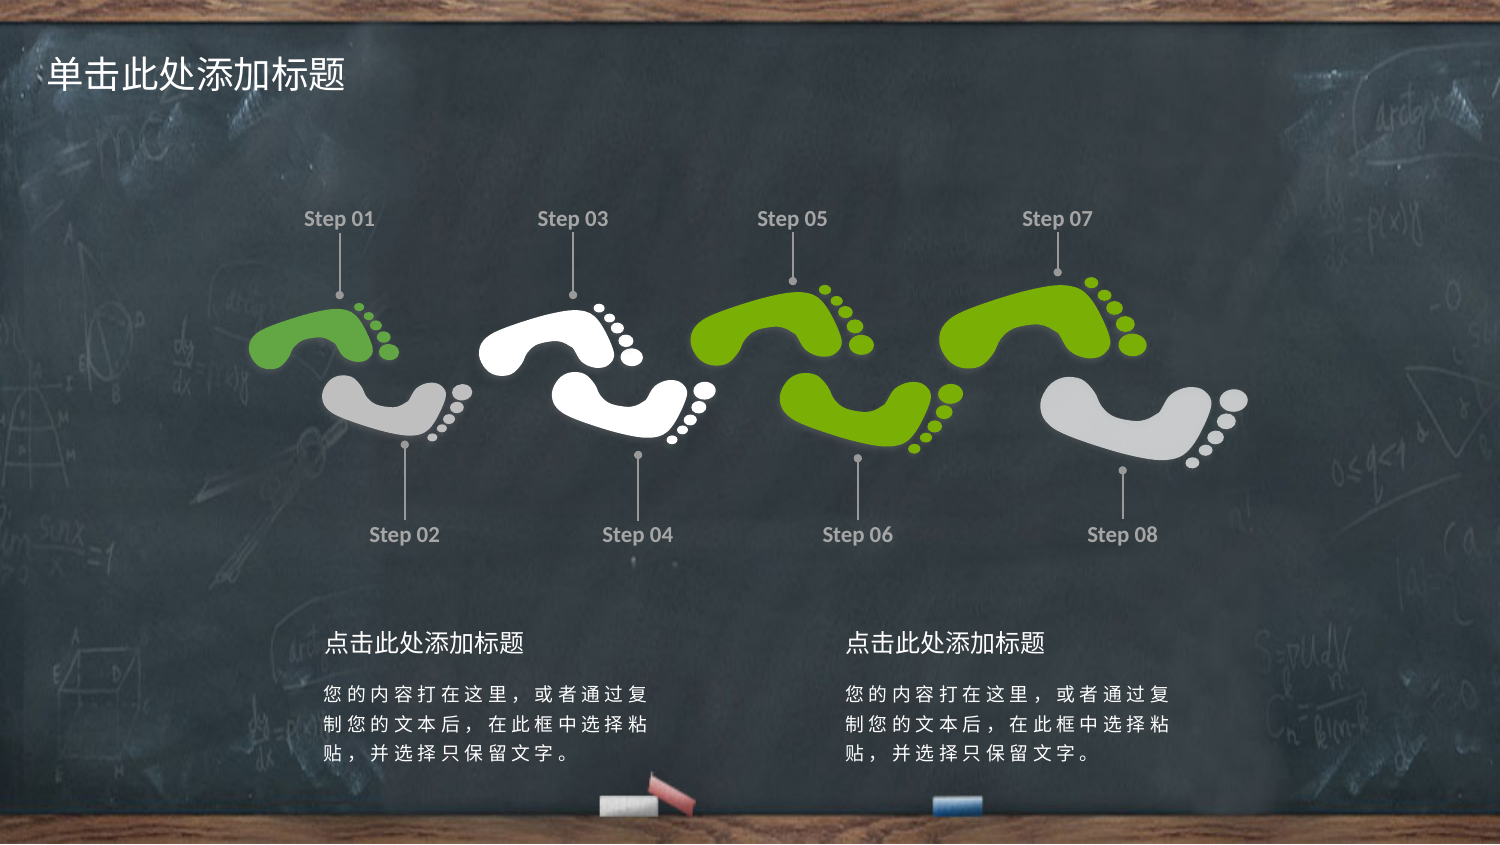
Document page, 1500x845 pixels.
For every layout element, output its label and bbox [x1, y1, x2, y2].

text_box [281, 265, 371, 414]
text_box [312, 606, 1189, 768]
text_box [1086, 470, 1159, 548]
text_box [587, 323, 685, 486]
text_box [756, 203, 830, 282]
text_box [515, 262, 612, 425]
text_box [355, 330, 444, 479]
text_box [1086, 315, 1209, 520]
text_box [1021, 203, 1094, 273]
text_box [368, 444, 442, 548]
text_box [303, 203, 376, 296]
text_box [730, 239, 839, 420]
text_box [601, 454, 675, 548]
text_box [536, 203, 610, 296]
text_box [820, 318, 929, 500]
picture [0, 0, 1500, 844]
text_box [985, 225, 1108, 431]
text_box [821, 458, 895, 548]
